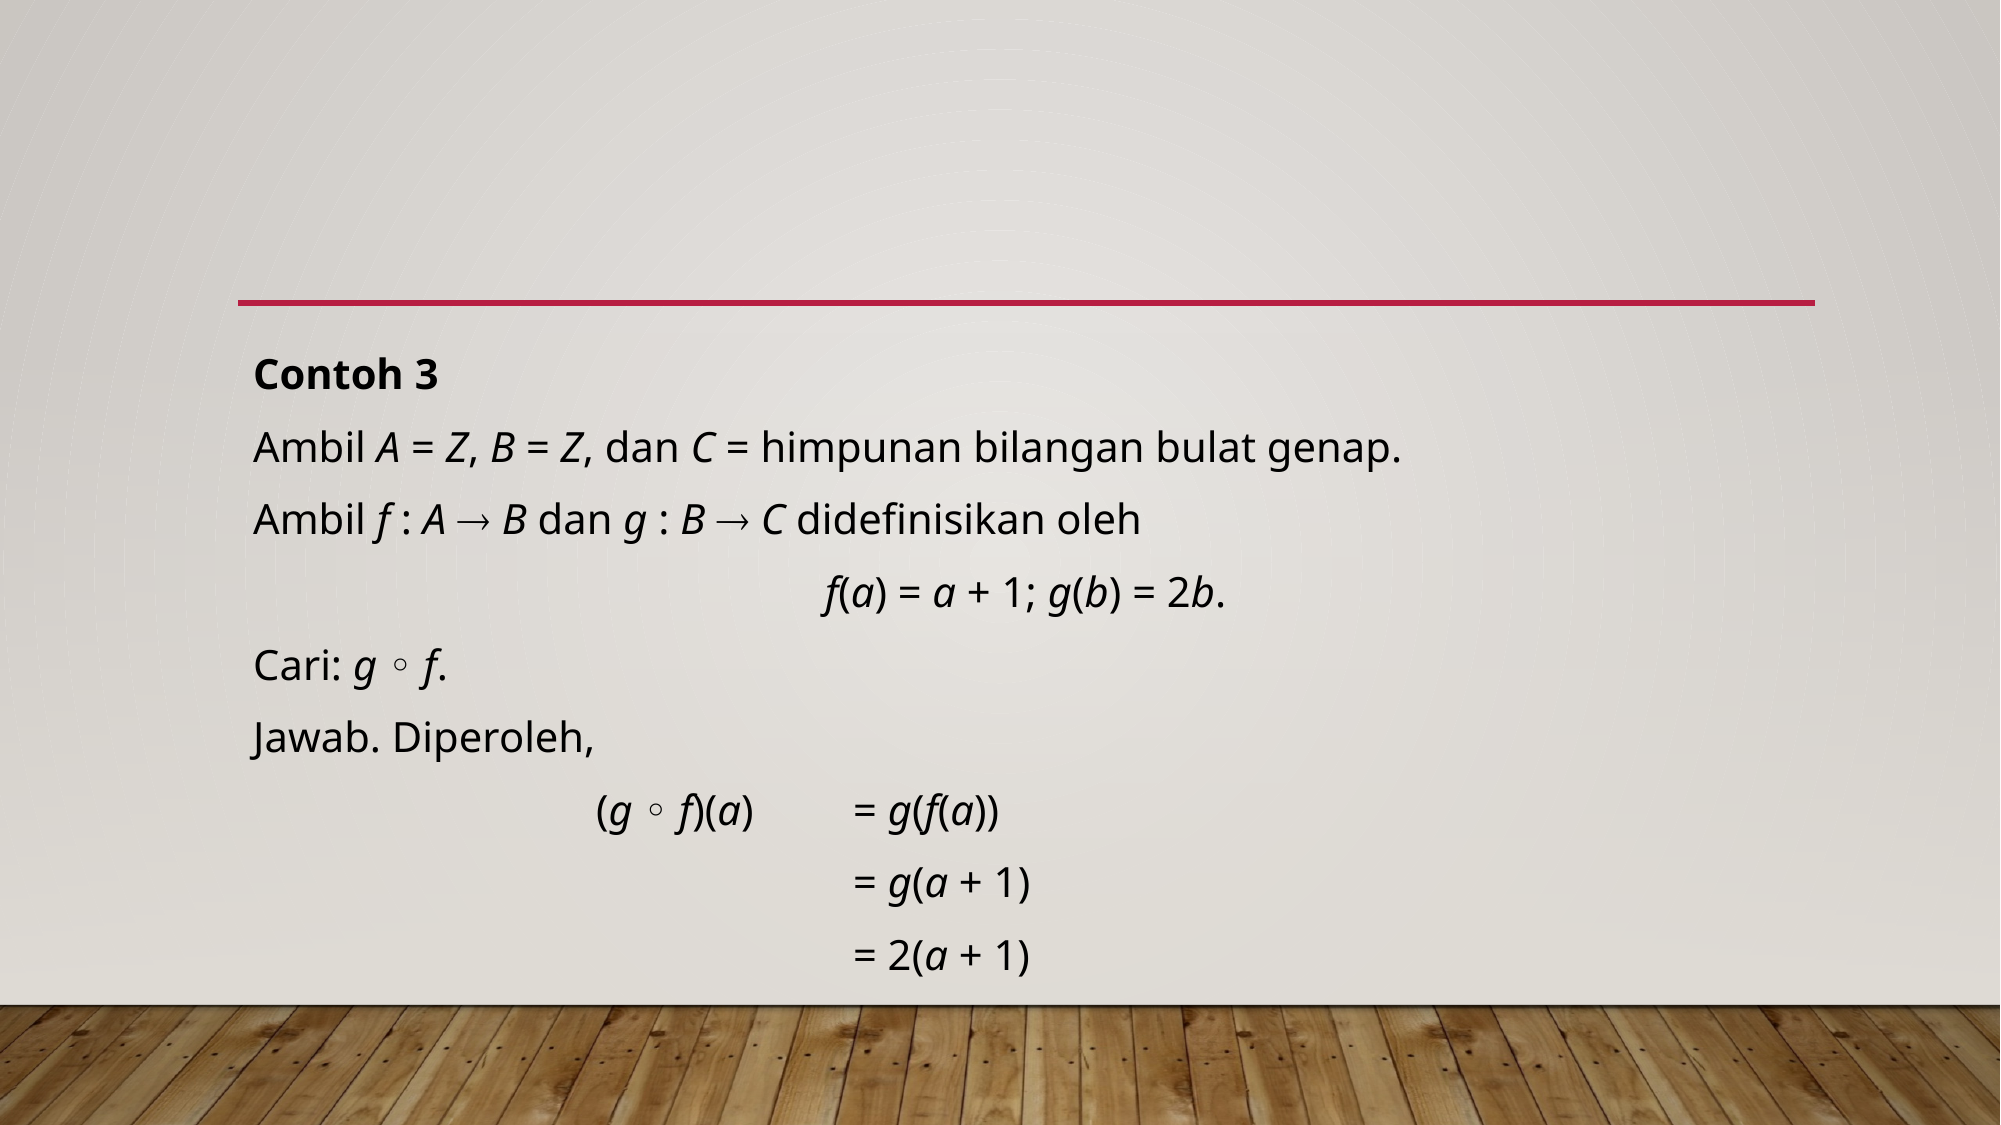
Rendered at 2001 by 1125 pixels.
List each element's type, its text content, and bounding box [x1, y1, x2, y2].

list Contoh 3 Ambil A = Z, B = Z, dan C = himpunan bilangan bulat genap. Ambil f : A  B dan g : B  C didefinisikan oleh f(a) = a + 1; g(b) = 2b. Cari: g ◦ f. Jawab. Diperoleh, (g ◦ f)(a) = g(f(a)) = g(a + 1) = 2(a + 1) [238, 330, 1814, 987]
picture [0, 1005, 2000, 1125]
